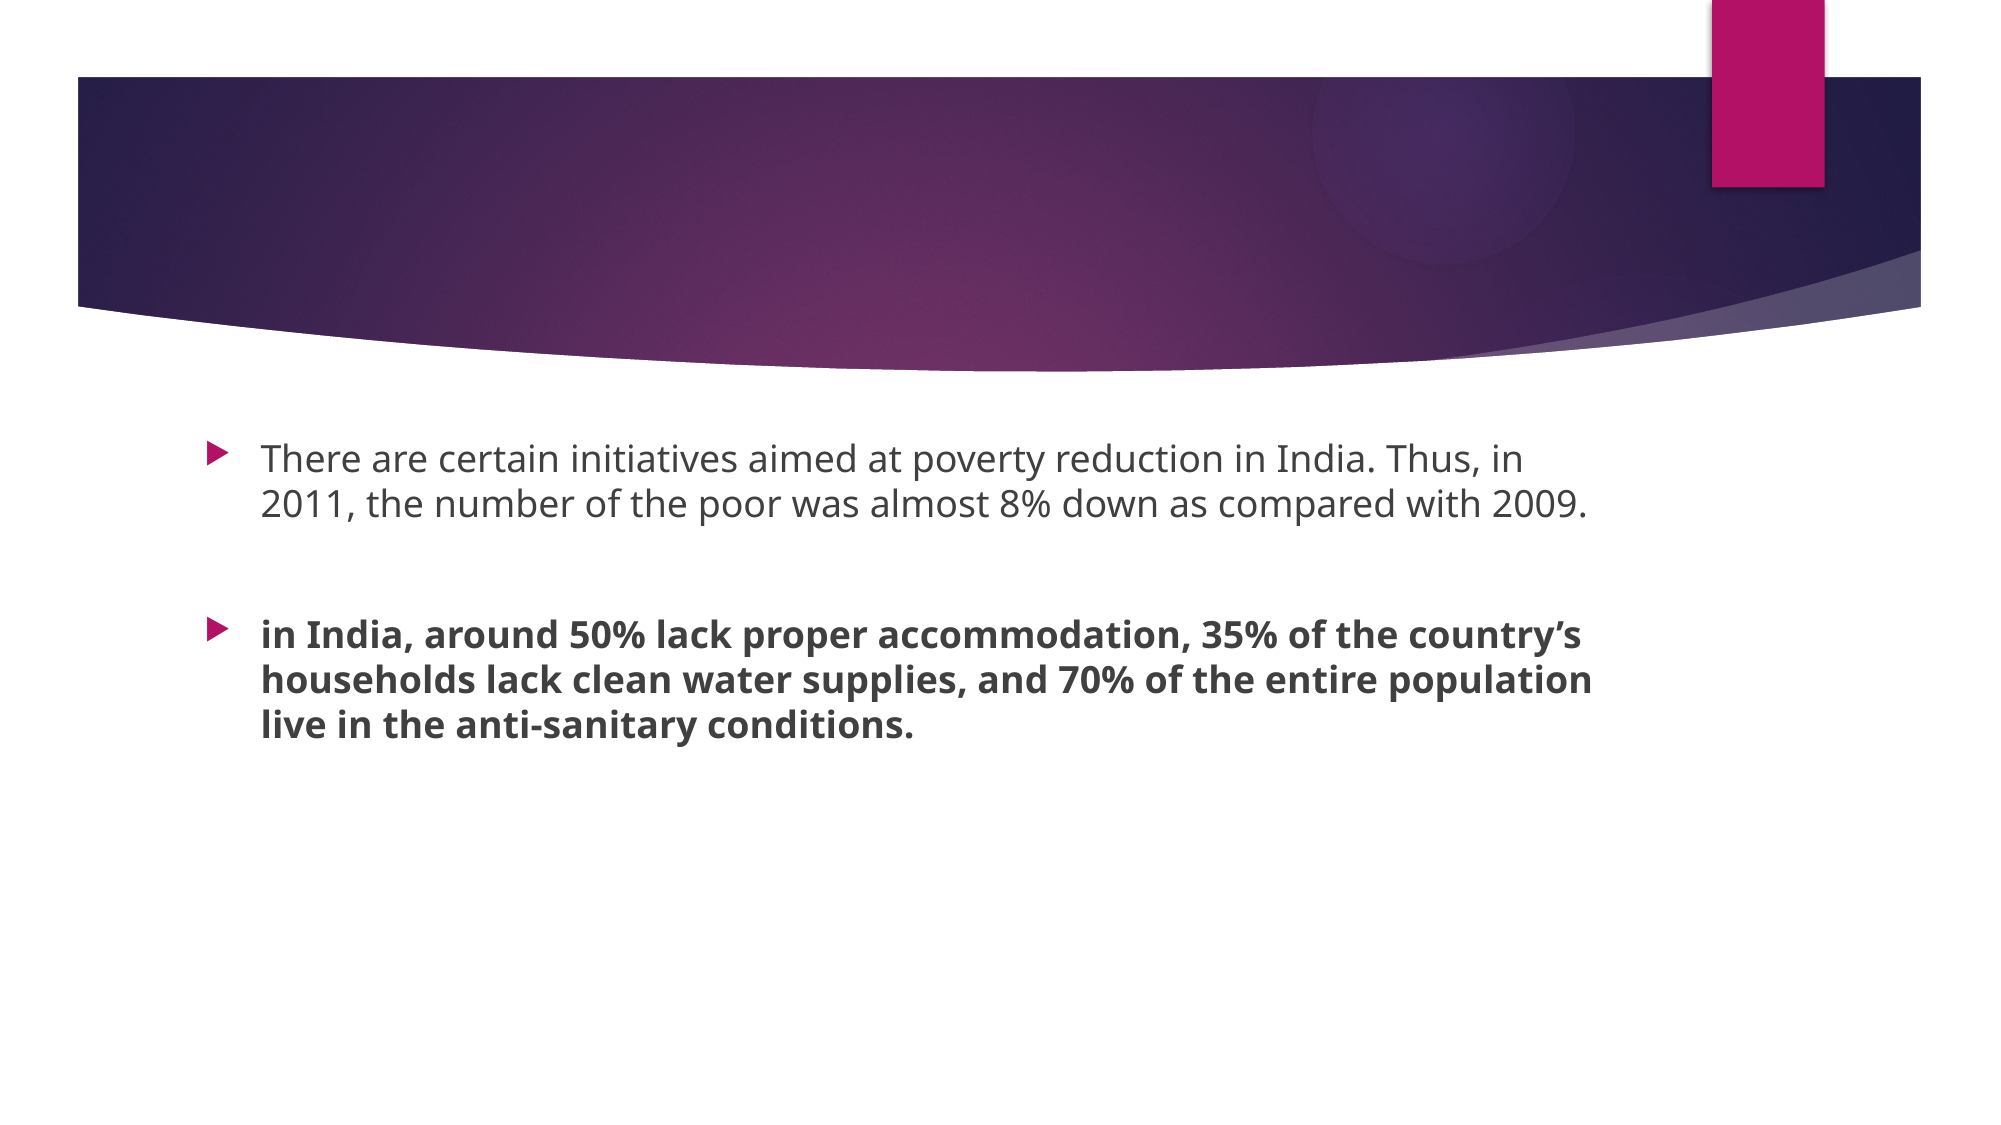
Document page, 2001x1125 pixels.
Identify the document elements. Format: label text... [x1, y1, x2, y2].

list There are certain initiatives aimed at poverty reduction in India. Thus, in 2011, the number of the poor was almost 8% down as compared with 2009. in India, around 50% lack proper accommodation, 35% of the country’s households lack clean water supplies, and 70% of the entire population live in the anti-sanitary conditions. [189, 427, 1638, 988]
